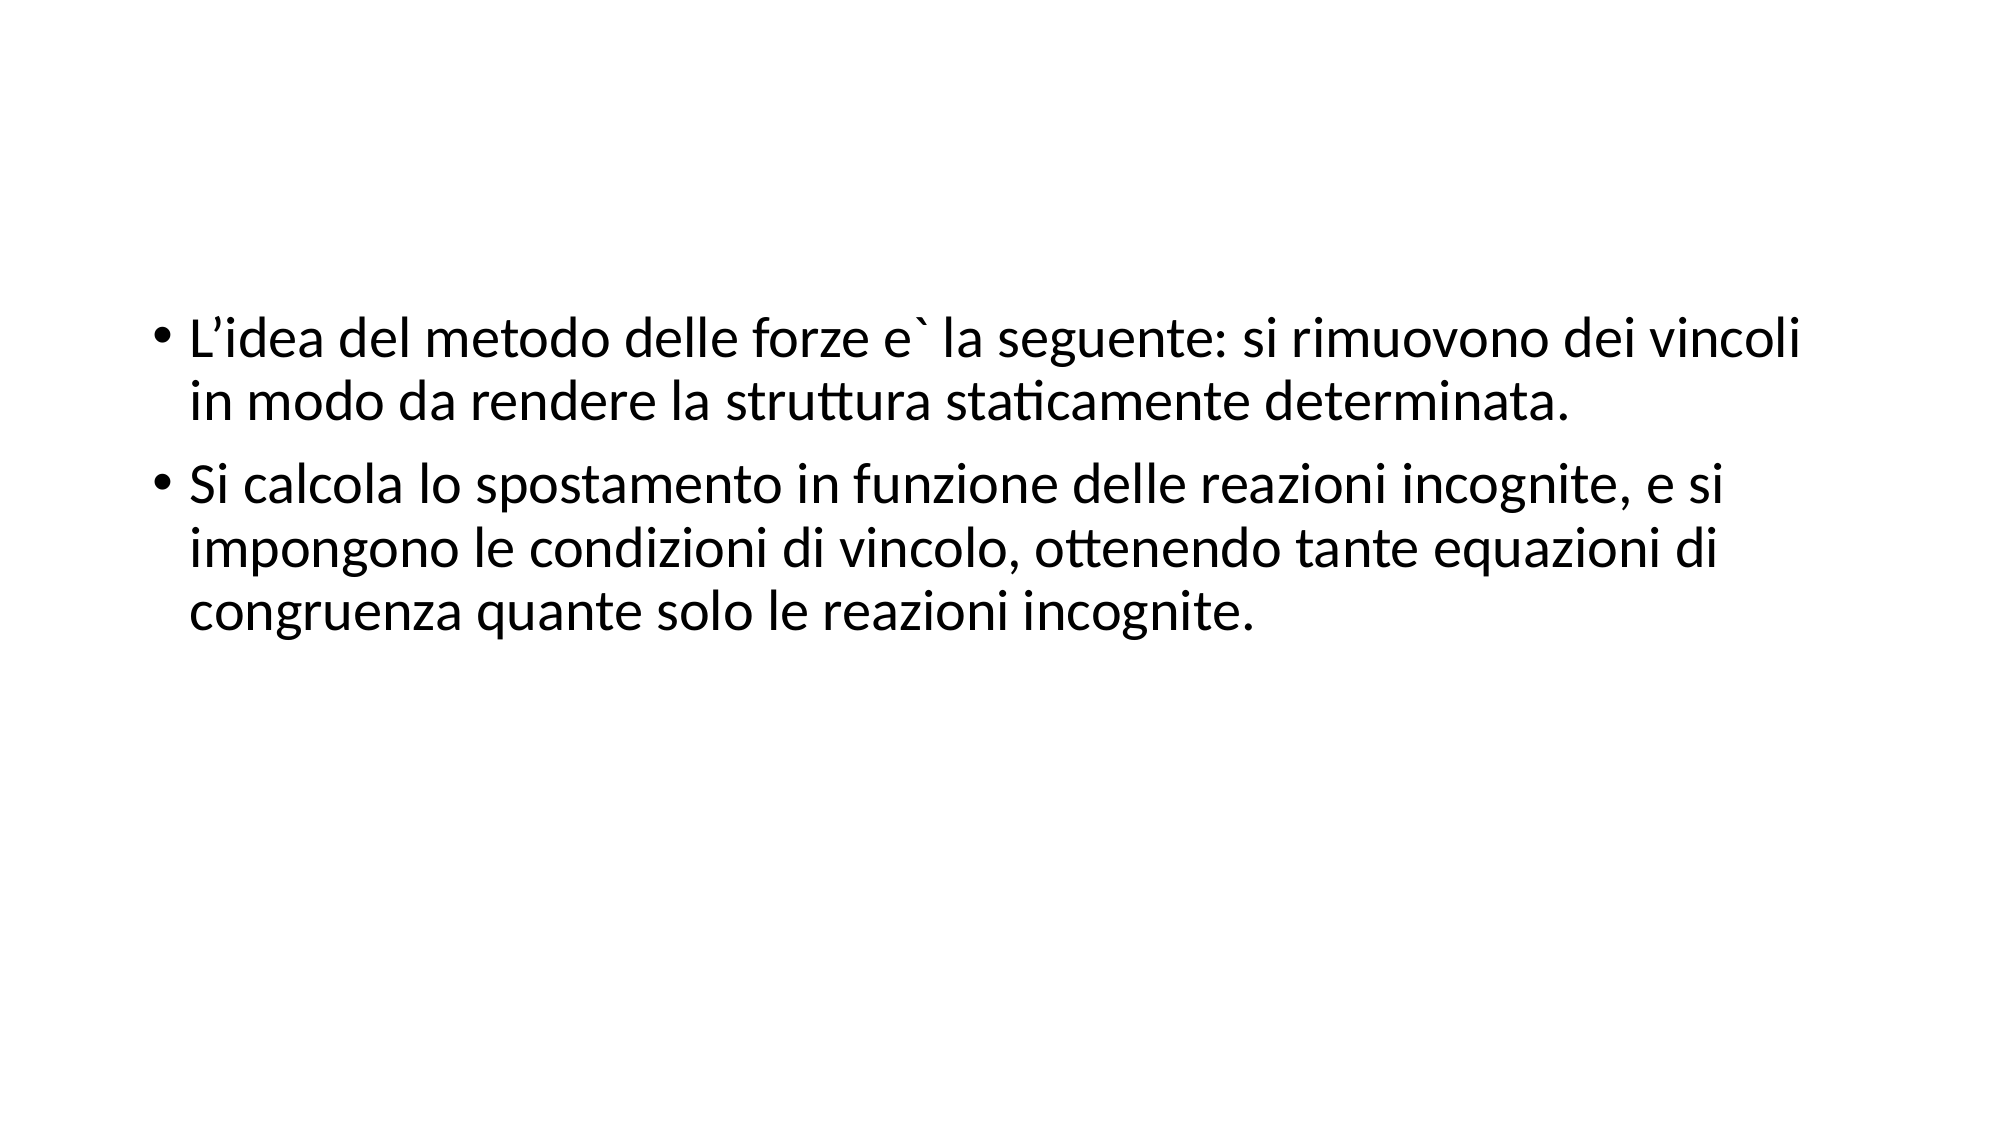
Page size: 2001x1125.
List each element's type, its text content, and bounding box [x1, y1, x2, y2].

list L’idea del metodo delle forze e` la seguente: si rimuovono dei vincoli in modo da rendere la struttura staticamente determinata. Si calcola lo spostamento in funzione delle reazioni incognite, e si impongono le condizioni di vincolo, ottenendo tante equazioni di congruenza quante solo le reazioni incognite. [137, 299, 1863, 1014]
